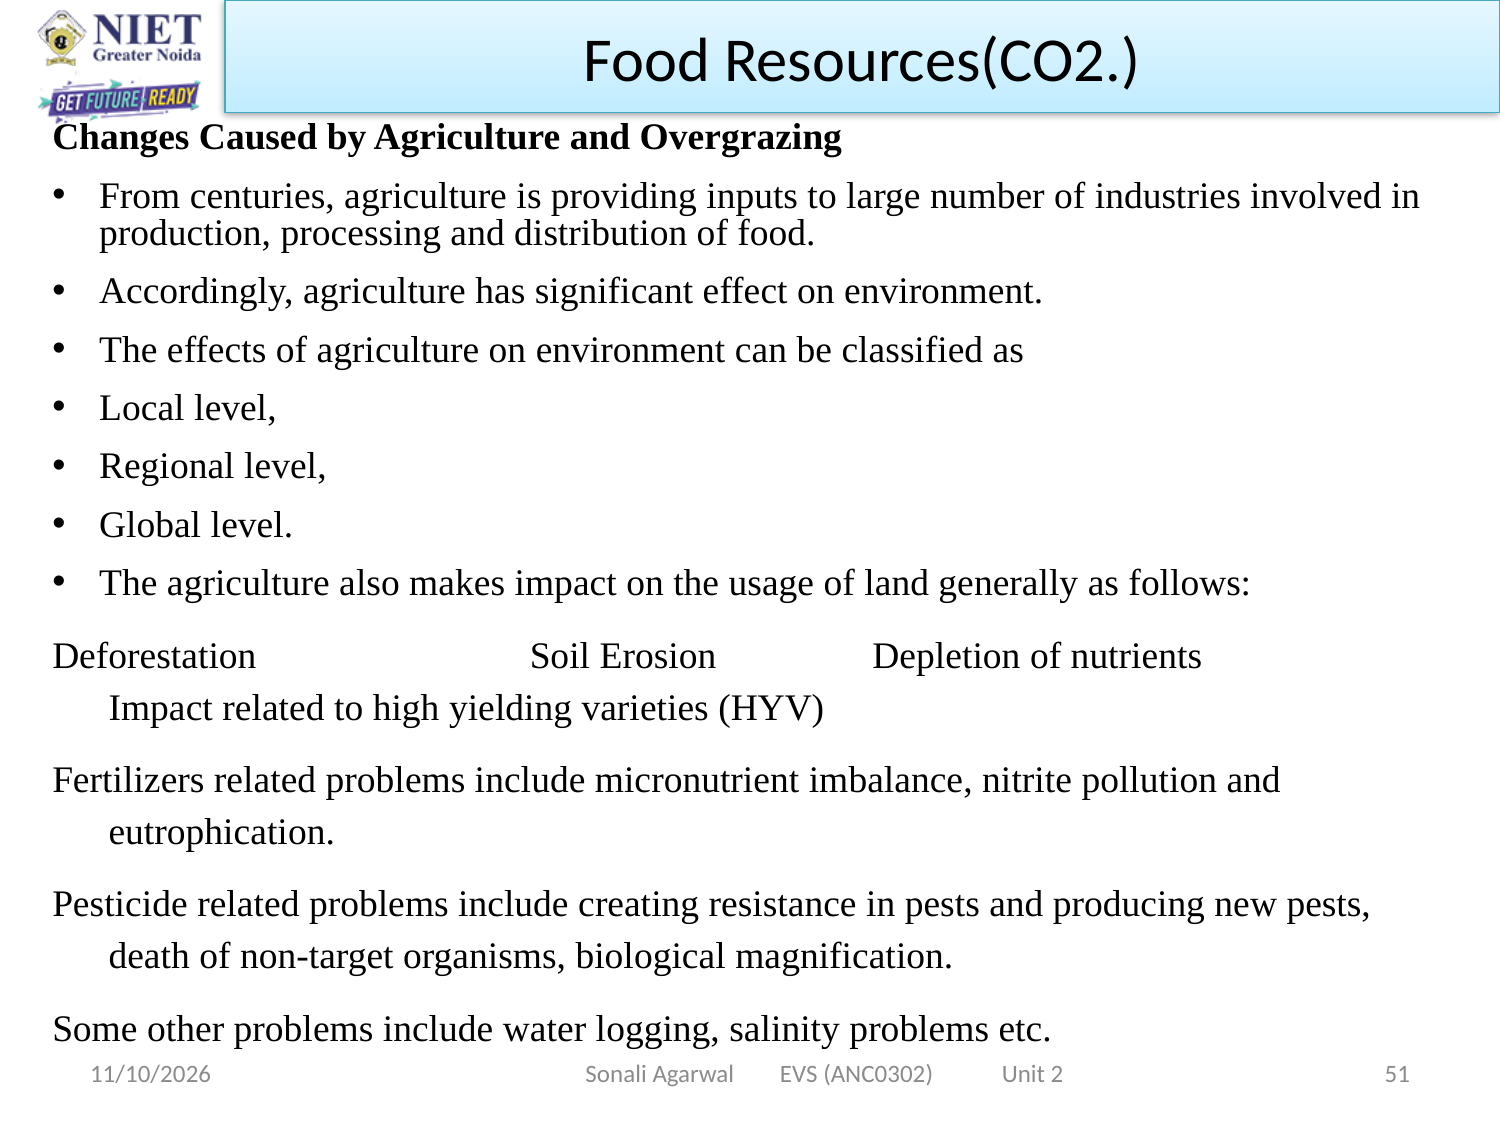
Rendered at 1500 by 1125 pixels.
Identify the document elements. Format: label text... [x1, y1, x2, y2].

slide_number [75, 1057, 412, 1103]
slide_number 51 [1074, 1057, 1425, 1103]
text_box Changes Caused by Agriculture and Overgrazing From centuries, agriculture is providing inputs to large number of industries involved in production, processing and distribution of food. Accordingly, agriculture has significant effect on environment. The effects of agriculture on environment can be classified as Local level, Regional level, Global level. The agriculture also makes impact on the usage of land generally as follows: Deforestation Soil Erosion Depletion of nutrients Impact related to high yielding varieties (HYV) Fertilizers related problems include micronutrient imbalance, nitrite pollution and eutrophication. Pesticide related problems include creating resistance in pests and producing new pests, death of non-target organisms, biological magnification. Some other problems include water logging, salinity problems etc. [37, 112, 1476, 1057]
picture [0, 0, 238, 135]
text_box Food Resources(CO2.) [238, 0, 1500, 113]
footer Sonali Agarwal EVS (ANC0302) Unit 2 [412, 1057, 1074, 1103]
